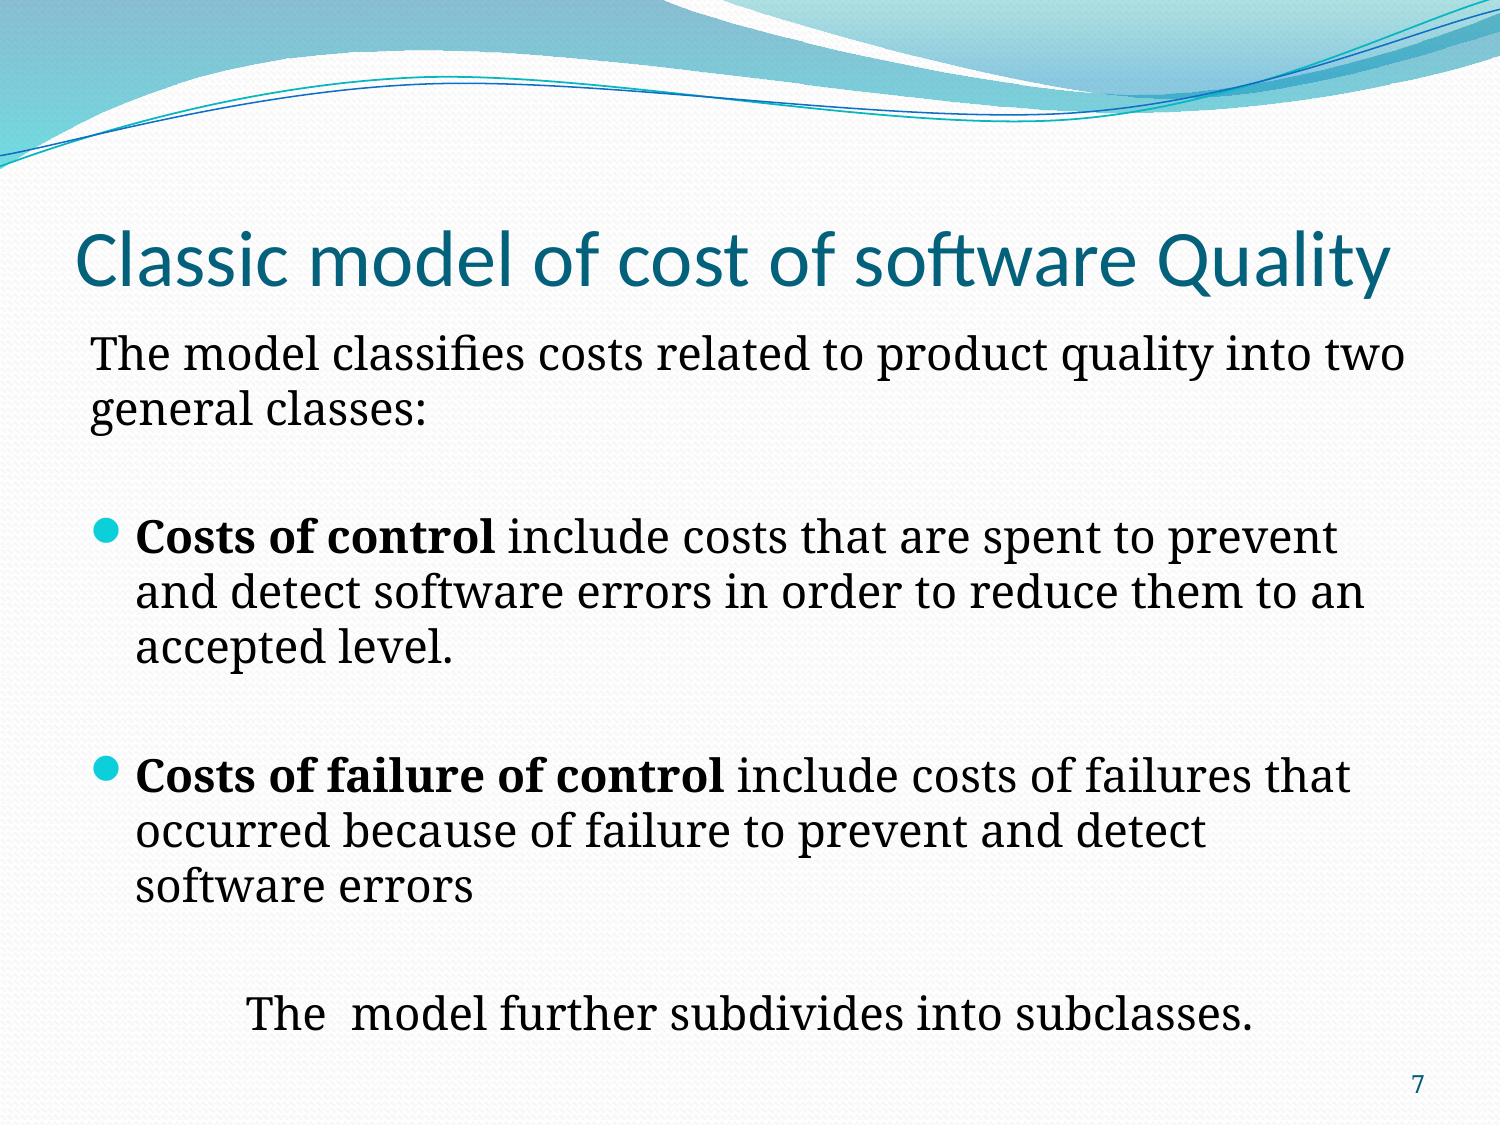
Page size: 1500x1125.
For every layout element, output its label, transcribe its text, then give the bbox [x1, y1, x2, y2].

list The model classifies costs related to product quality into two general classes: Costs of control include costs that are spent to prevent and detect software errors in order to reduce them to an accepted level. Costs of failure of control include costs of failures that occurred because of failure to prevent and detect software errors The model further subdivides into subclasses. [75, 317, 1425, 1038]
slide_number 7 [1299, 1042, 1425, 1103]
title Classic model of cost of software Quality [75, 115, 1425, 303]
